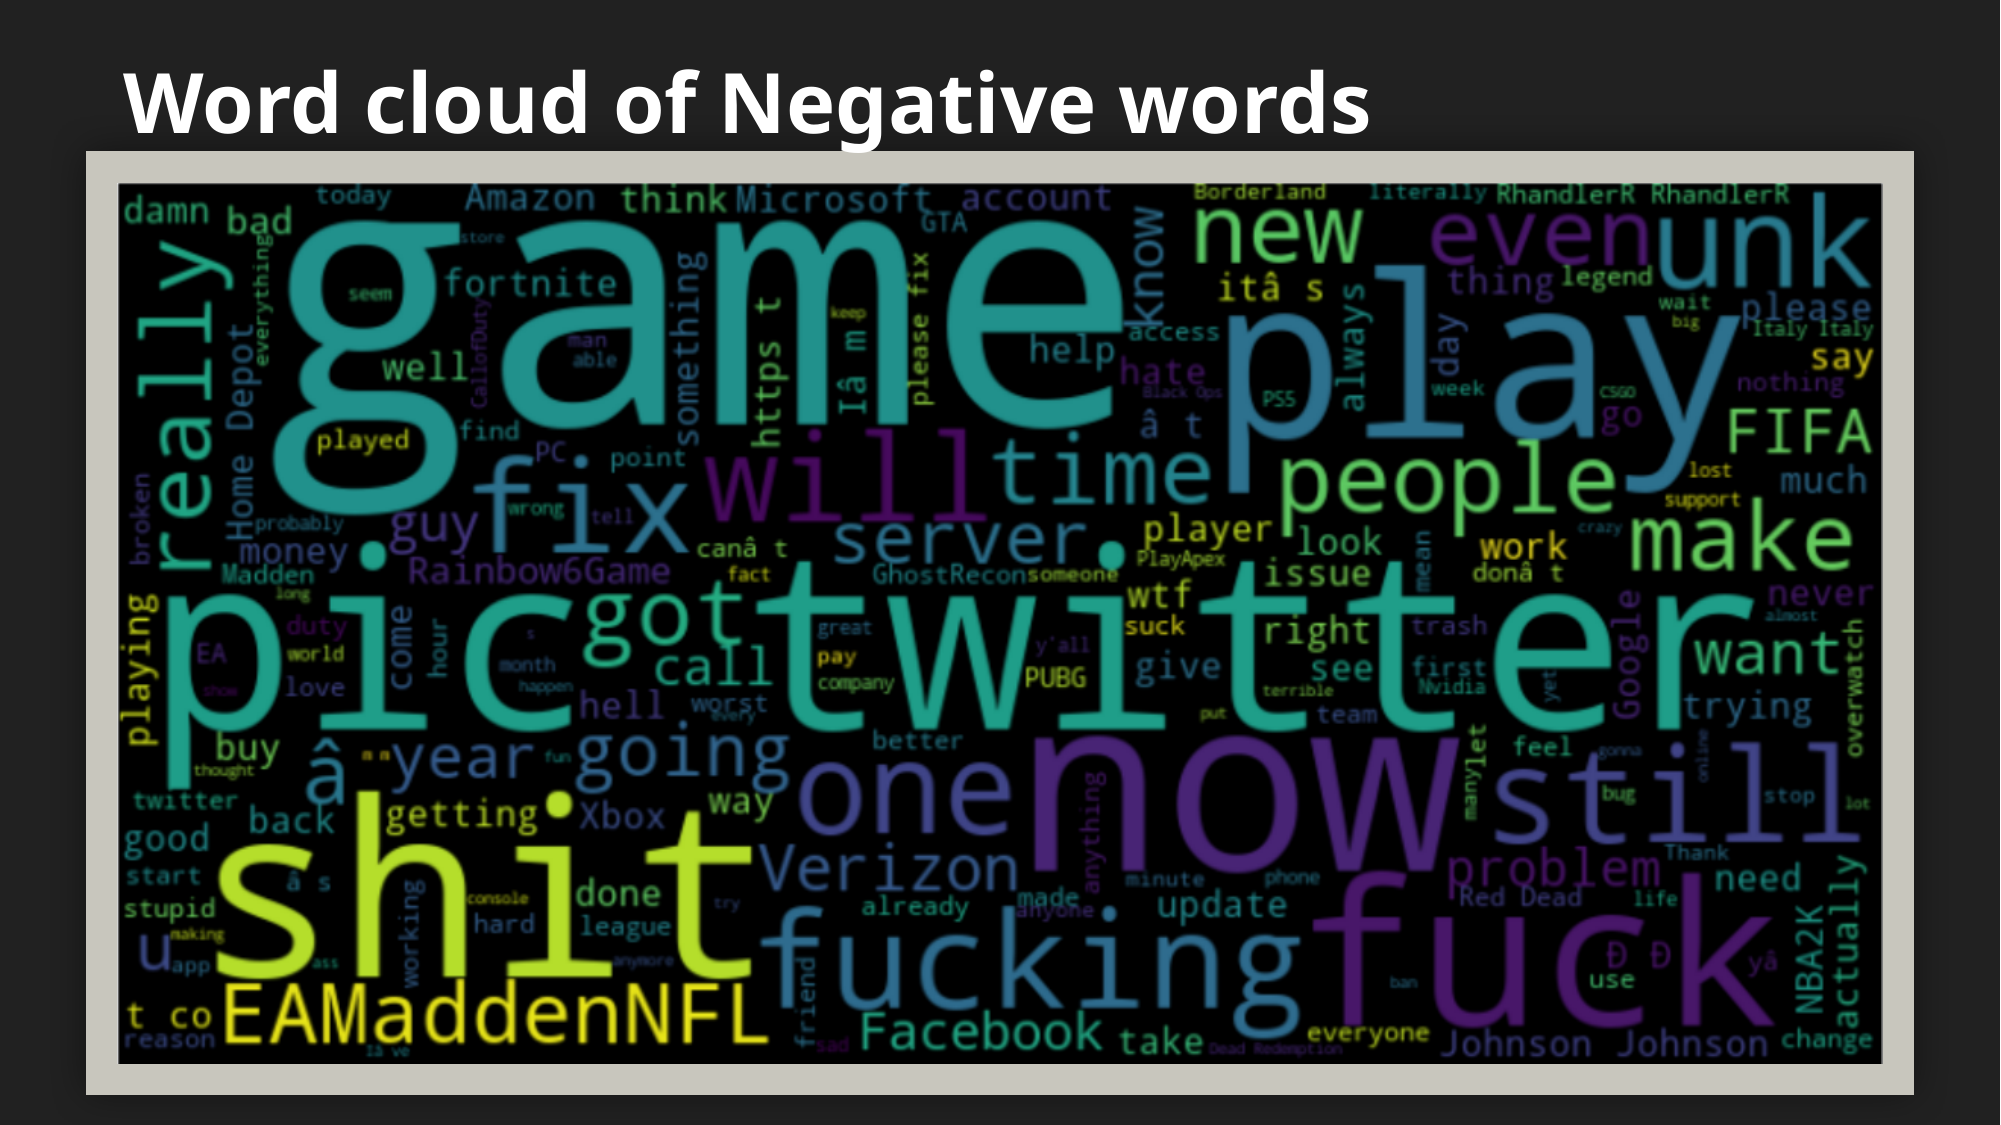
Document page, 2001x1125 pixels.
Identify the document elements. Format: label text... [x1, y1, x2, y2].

picture [116, 182, 1884, 1065]
text_box Word cloud of Negative words [109, 43, 1388, 158]
